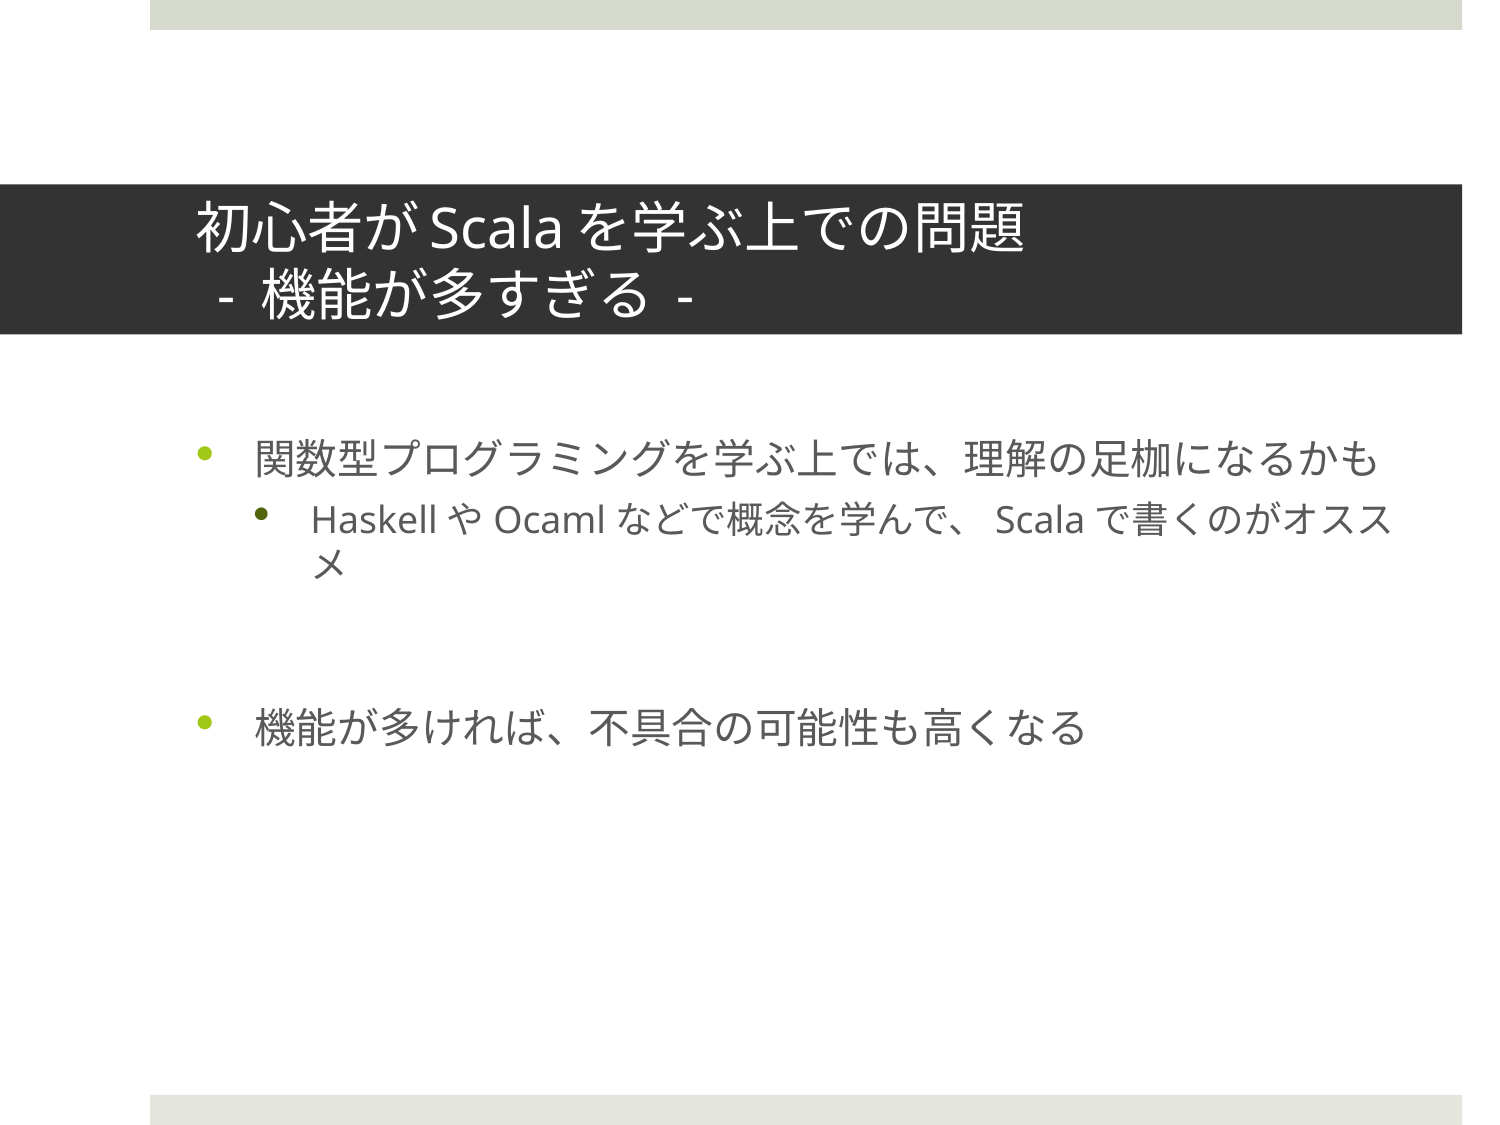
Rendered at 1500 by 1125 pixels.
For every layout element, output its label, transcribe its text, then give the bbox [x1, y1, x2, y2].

list 関数型プログラミングを学ぶ上では、理解の足枷になるかも HaskellやOcamlなどで概念を学んで、Scalaで書くのがオススメ 機能が多ければ、不具合の可能性も高くなる [182, 425, 1432, 1028]
title 初心者がScalaを学ぶ上での問題 - 機能が多すぎる - [0, 184, 1463, 335]
